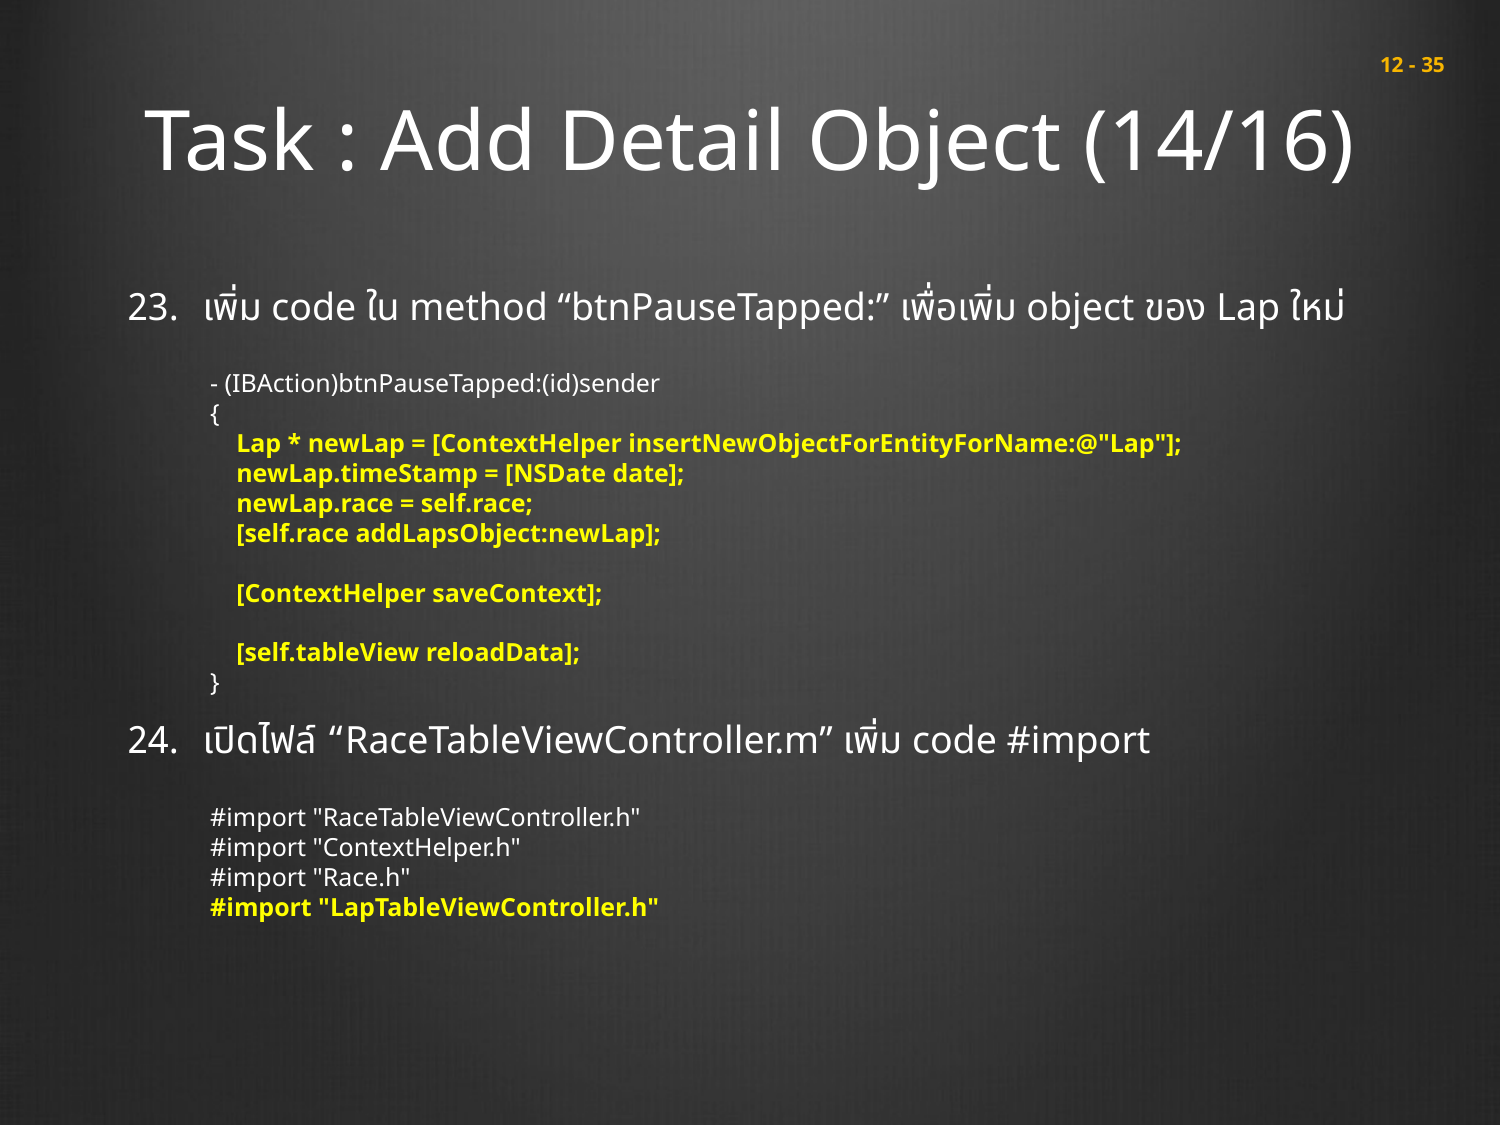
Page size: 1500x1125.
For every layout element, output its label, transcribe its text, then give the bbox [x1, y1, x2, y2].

list เพิ่ม code ใน method “btnPauseTapped:” เพื่อเพิ่ม object ของ Lap ใหม่ เปิดไฟล์ “RaceTableViewController.m” เพิ่ม code #import [112, 275, 1416, 1044]
text_box - (IBAction)btnPauseTapped:(id)sender { Lap * newLap = [ContextHelper insertNewObjectForEntityForName:@"Lap"]; newLap.timeStamp = [NSDate date]; newLap.race = self.race; [self.race addLapsObject:newLap]; [ContextHelper saveContext]; [self.tableView reloadData]; } [195, 360, 1388, 705]
text_box #import "RaceTableViewController.h" #import "ContextHelper.h" #import "Race.h" #import "LapTableViewController.h" [195, 793, 1307, 929]
text_box 12 - 35 [1306, 43, 1460, 86]
title Task : Add Detail Object (14/16) [112, 19, 1388, 255]
